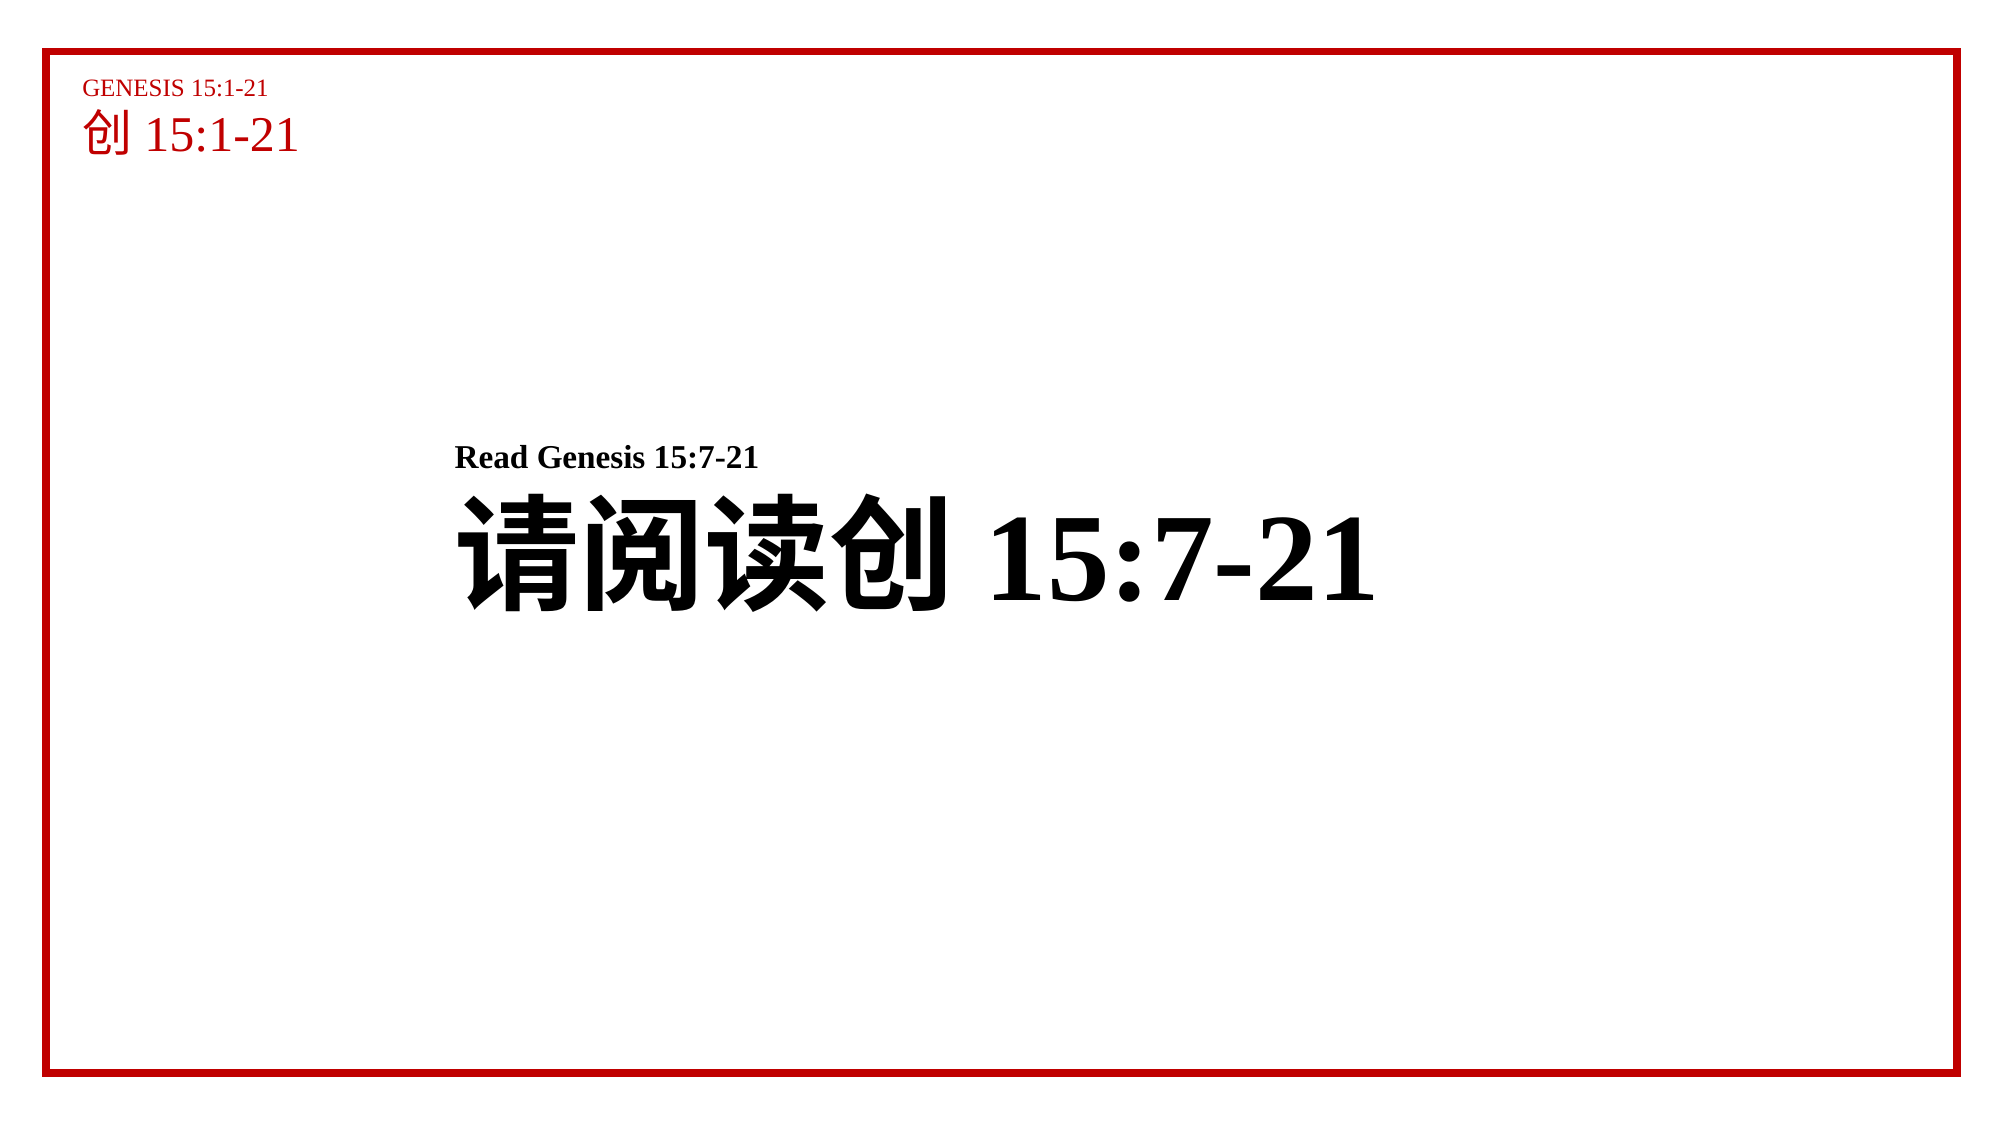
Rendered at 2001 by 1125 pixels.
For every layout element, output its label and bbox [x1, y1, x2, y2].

text_box [45, 50, 1958, 1074]
